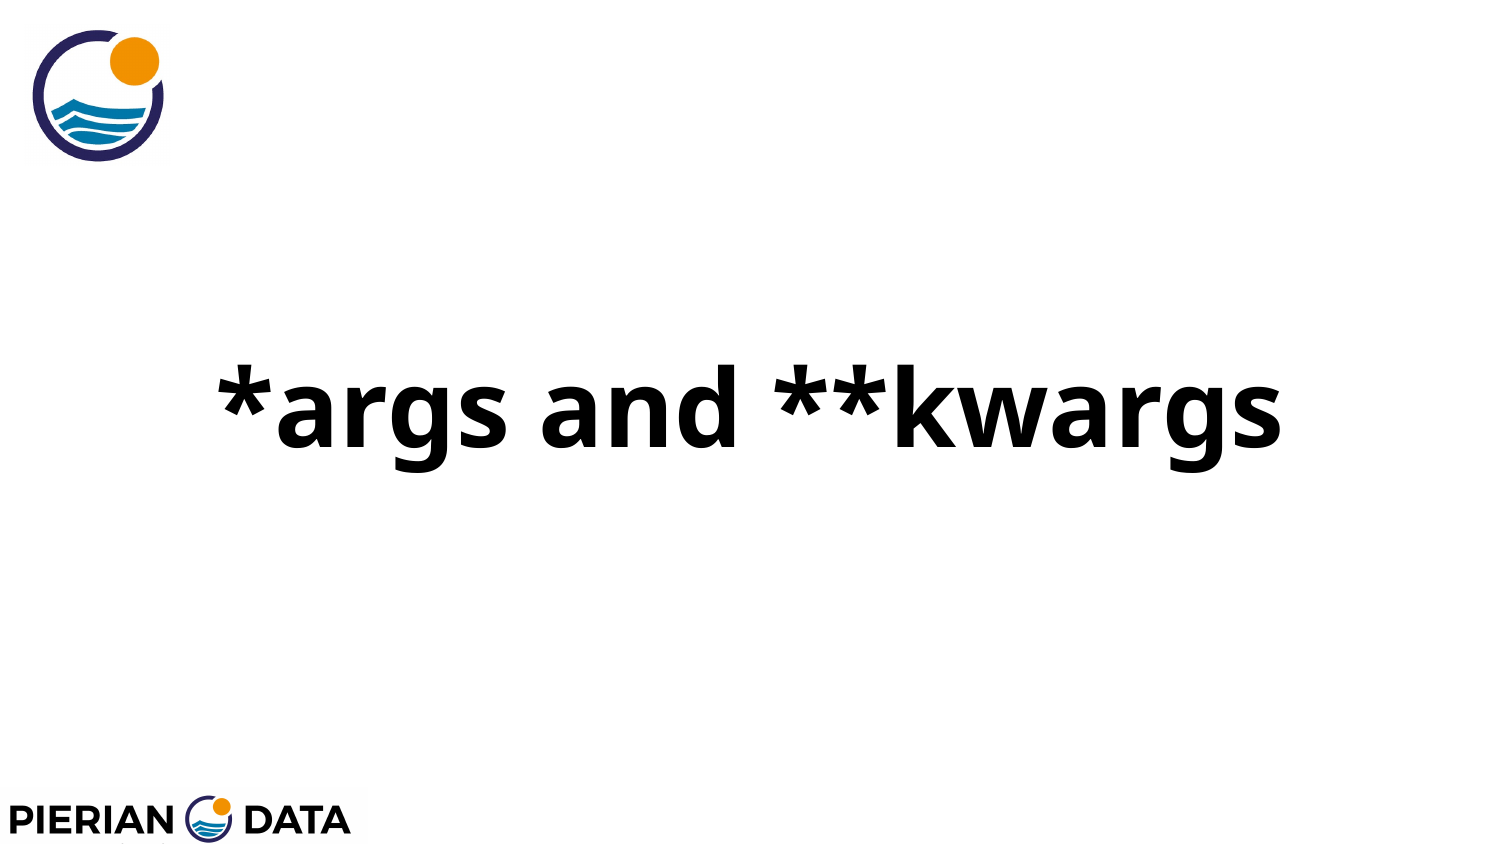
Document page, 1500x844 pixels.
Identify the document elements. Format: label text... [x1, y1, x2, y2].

picture [24, 24, 172, 167]
picture [0, 787, 368, 844]
title *args and **kwargs [51, 253, 1449, 484]
